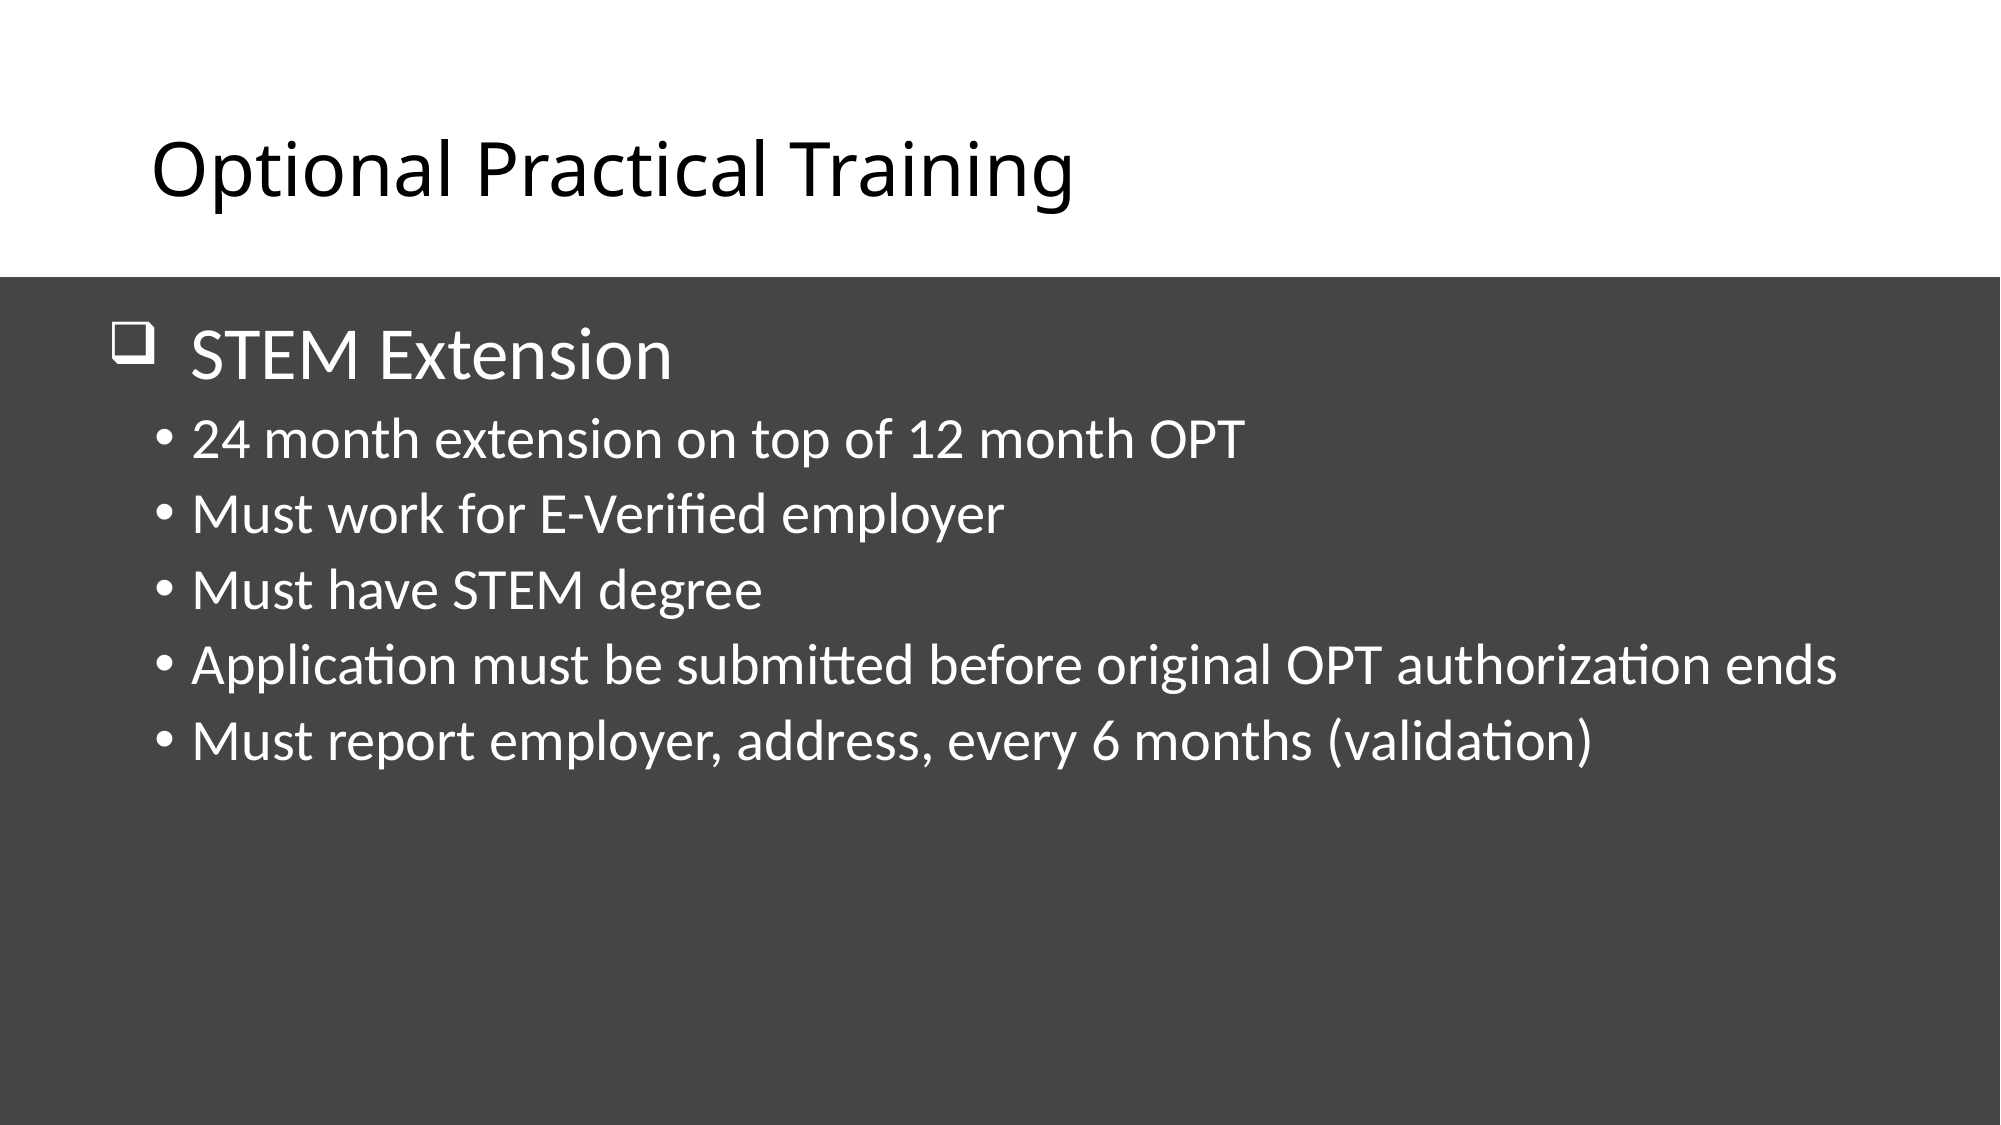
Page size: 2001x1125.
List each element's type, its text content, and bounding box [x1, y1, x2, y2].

text_box [0, 0, 2000, 276]
text_box [0, 276, 2000, 1125]
text_box STEM Extension 24 month extension on top of 12 month OPT Must work for E-Verified employer Must have STEM degree Application must be submitted before original OPT authorization ends Must report employer, address, every 6 months (validation) [92, 212, 1975, 1027]
text_box Optional Practical Training [135, 113, 1546, 309]
